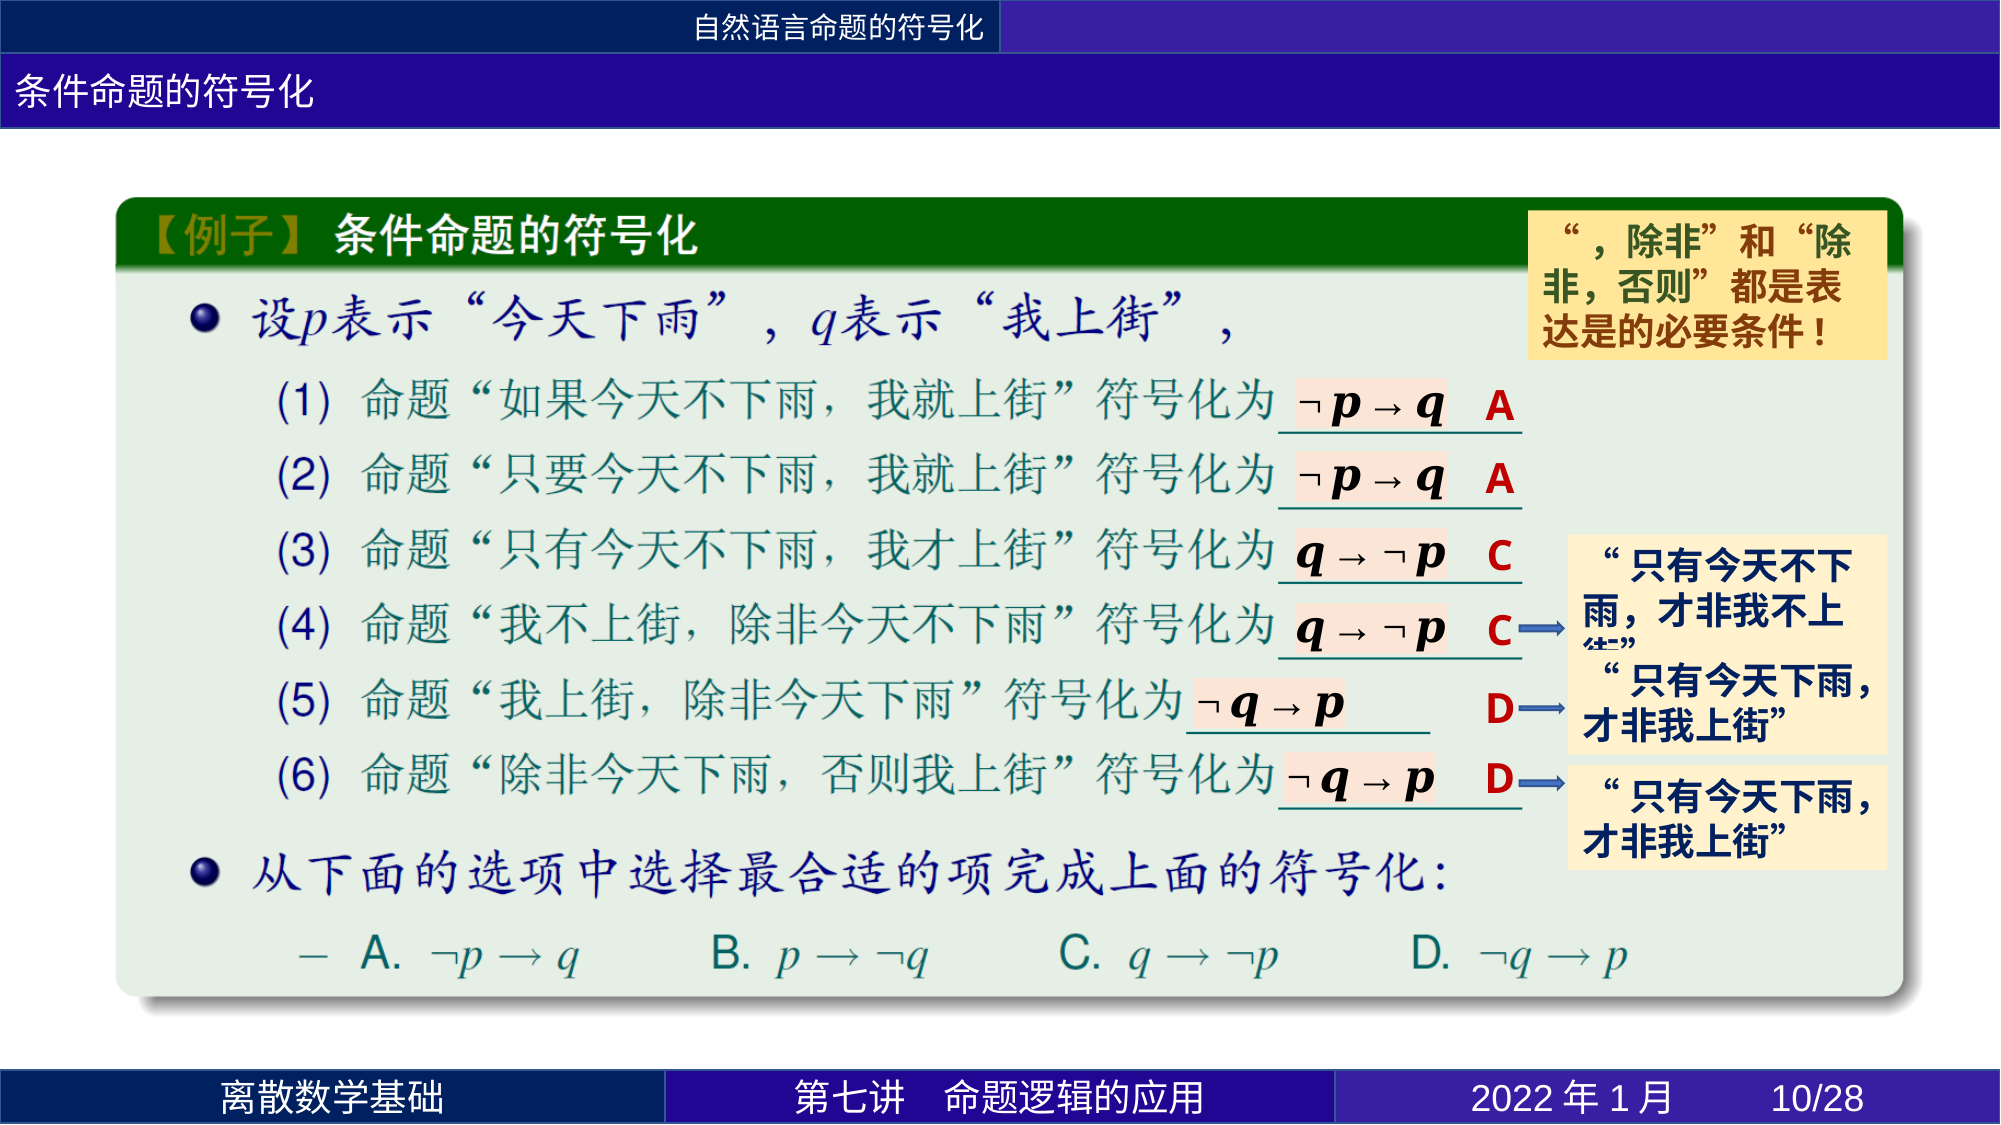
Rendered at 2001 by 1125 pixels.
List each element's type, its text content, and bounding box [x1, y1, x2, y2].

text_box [1295, 377, 1531, 429]
text_box 条件命题的符号化 [0, 52, 2000, 129]
text_box 第七讲 命题逻辑的应用 [664, 1069, 1334, 1124]
picture [109, 194, 1923, 1019]
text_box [1295, 451, 1531, 502]
text_box 离散数学基础 [0, 1069, 664, 1124]
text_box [1295, 603, 1531, 654]
text_box 自然语言命题的符号化 [0, 0, 999, 52]
text_box [999, 0, 2000, 52]
text_box 2022年1月 10/28 [1334, 1069, 2000, 1124]
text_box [1295, 528, 1531, 580]
